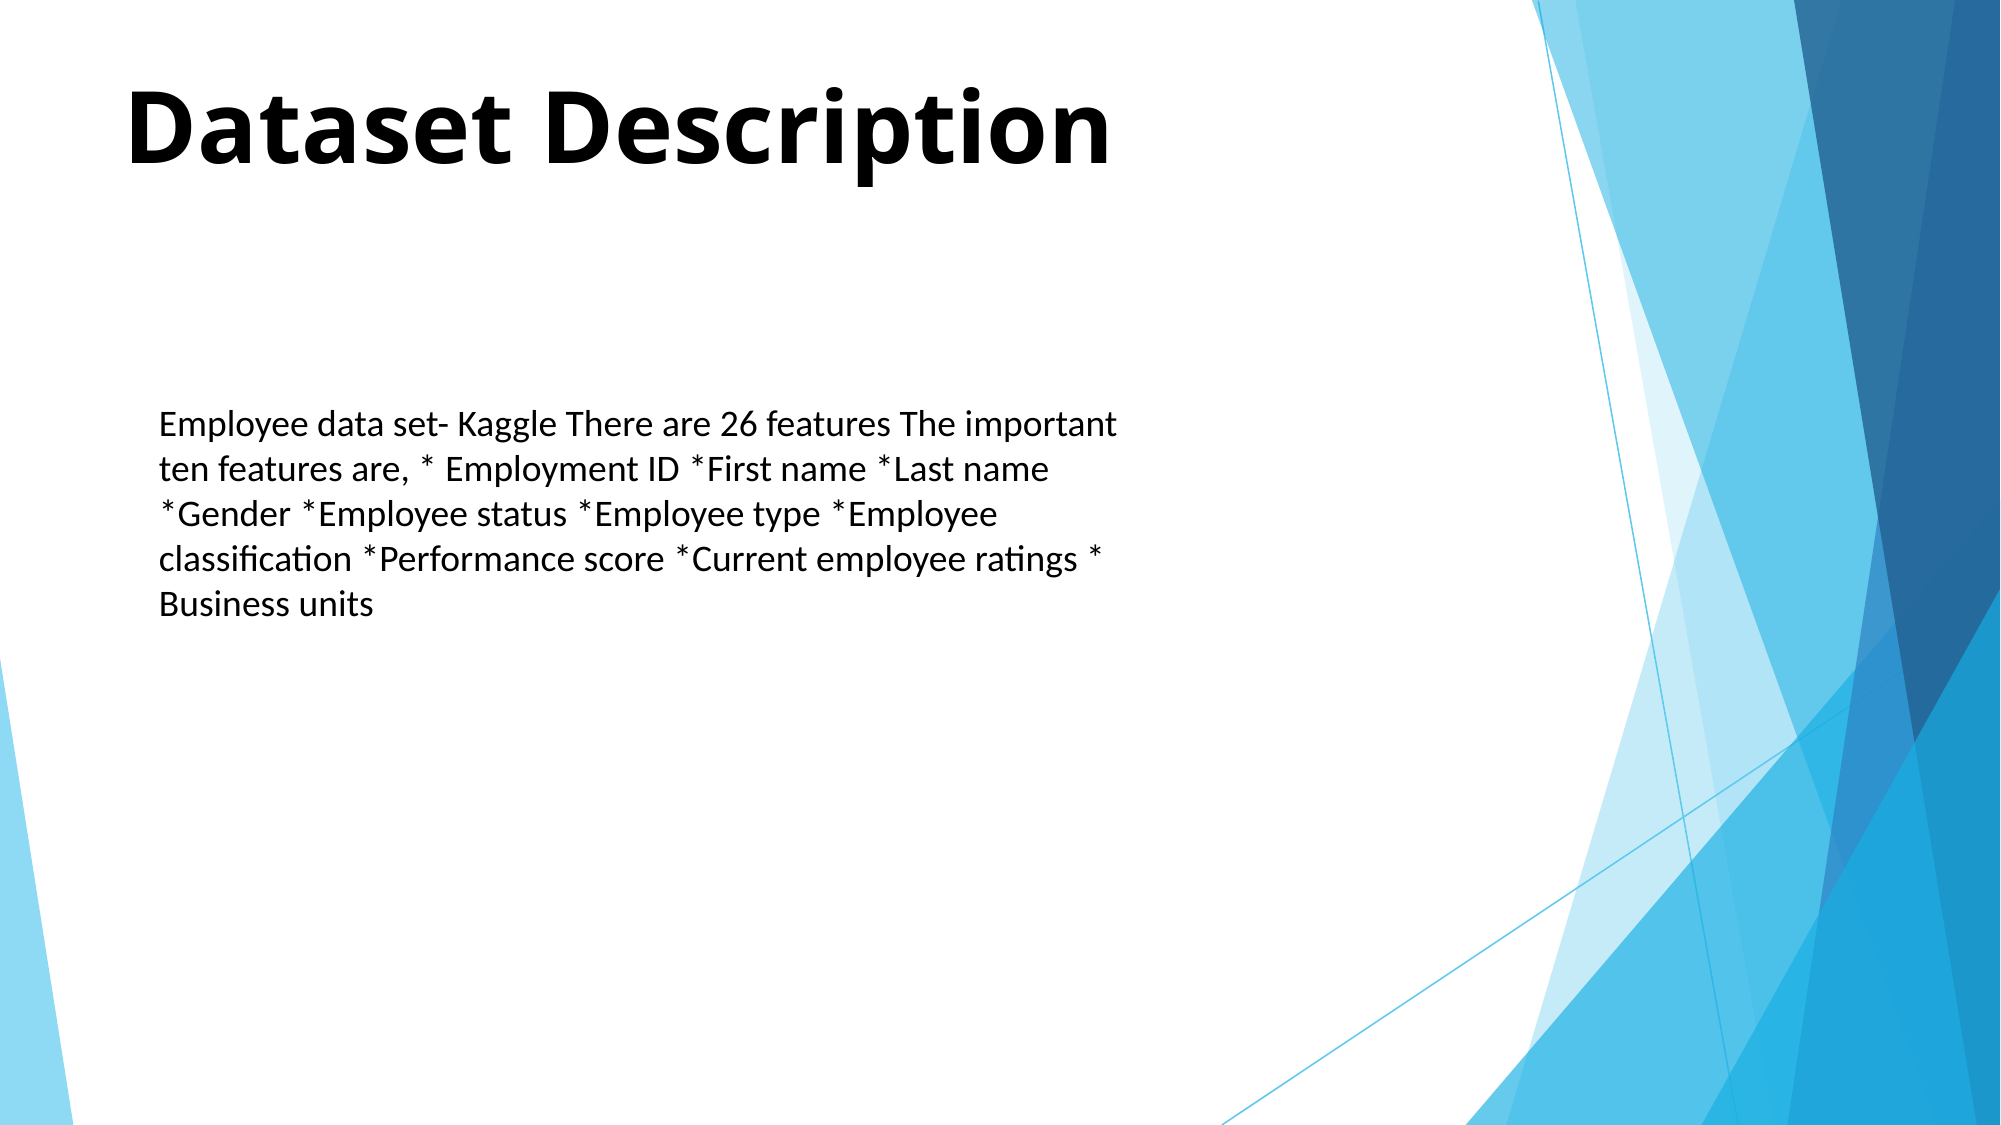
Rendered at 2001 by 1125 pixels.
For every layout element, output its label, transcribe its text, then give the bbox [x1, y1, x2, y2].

text_box Employee data set- Kaggle There are 26 features The important ten features are, * Employment ID *First name *Last name *Gender *Employee status *Employee type *Employee classification *Performance score *Current employee ratings * Business units [144, 392, 1146, 632]
title Dataset Description [123, 63, 1877, 160]
